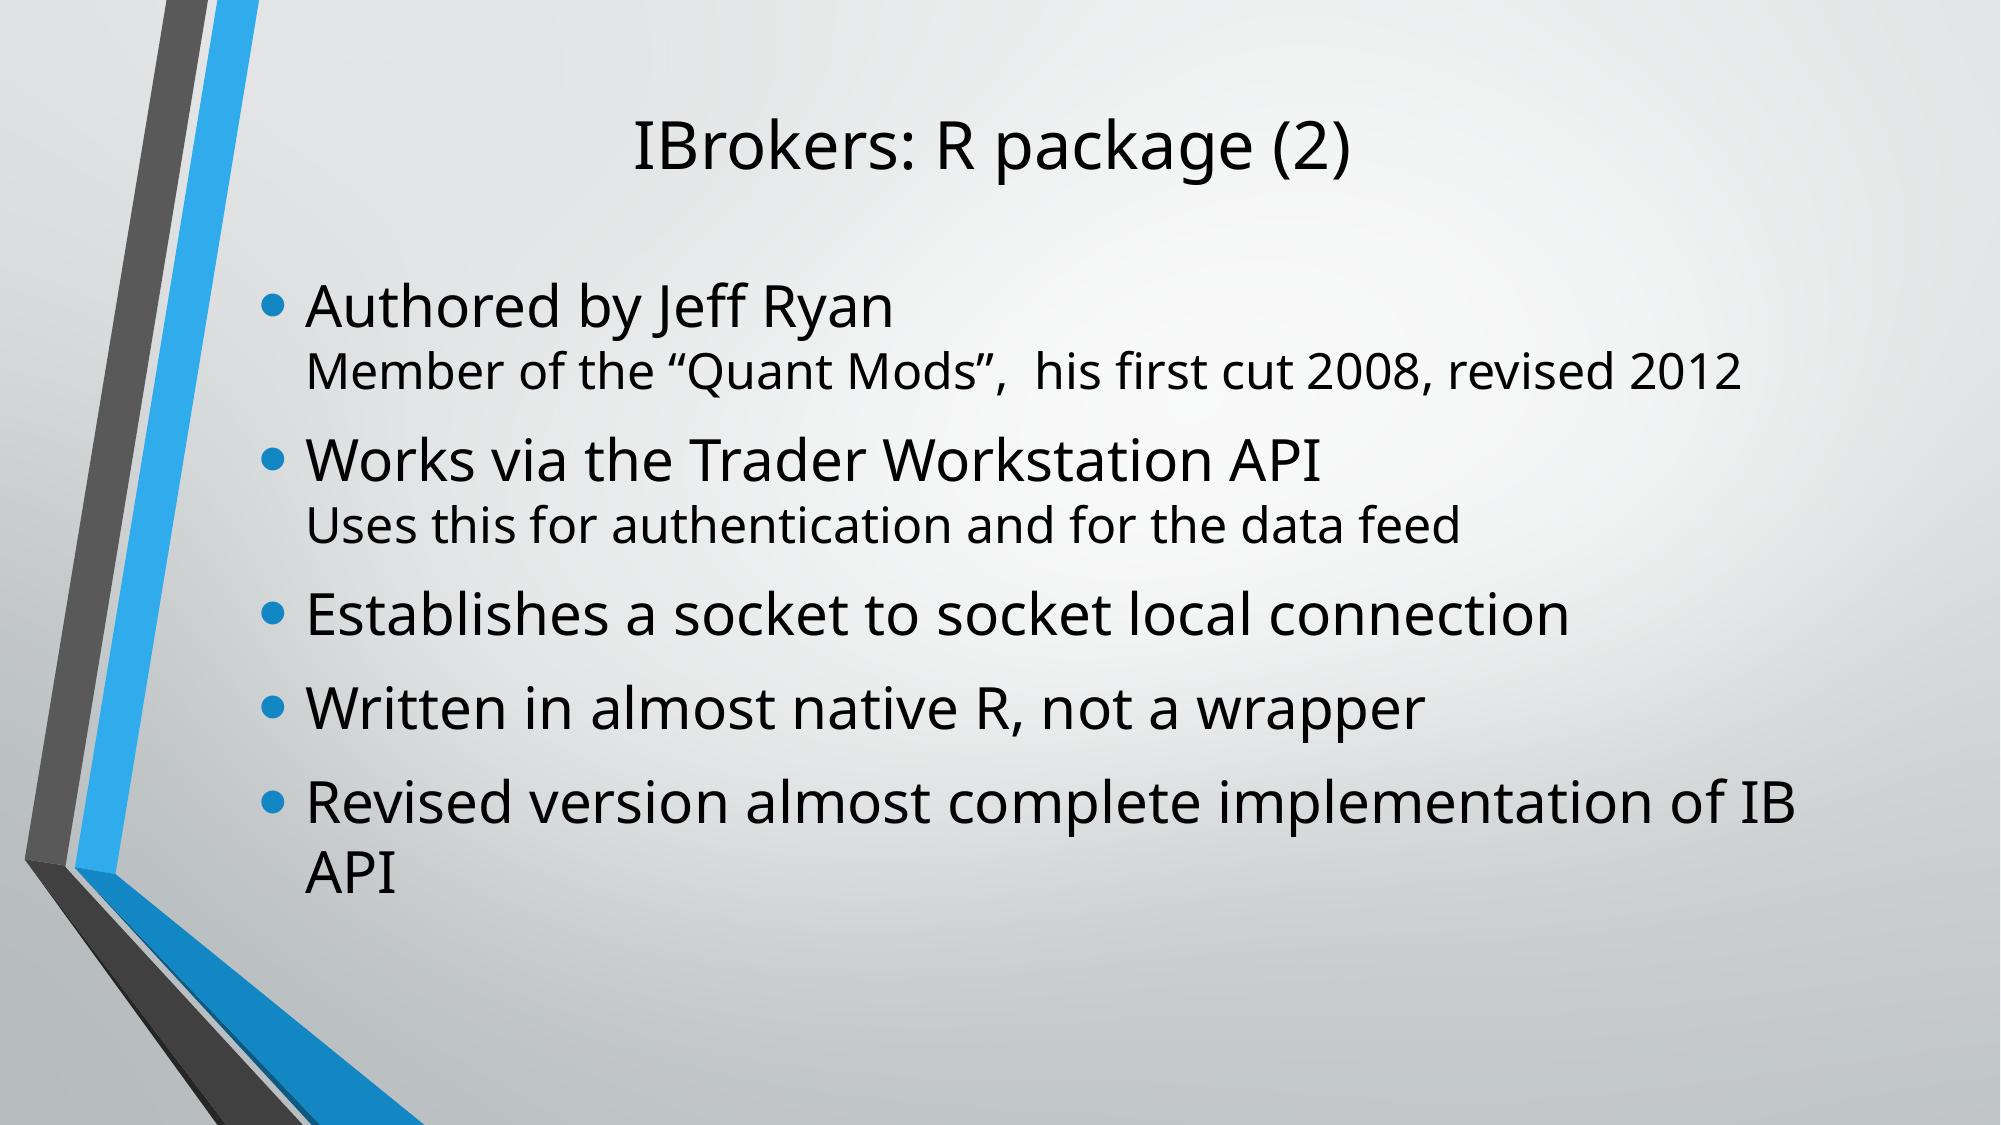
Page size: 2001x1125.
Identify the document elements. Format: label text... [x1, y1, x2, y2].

title IBrokers: R package (2) [611, 72, 1375, 213]
list Authored by Jeff Ryan Member of the “Quant Mods”, his first cut 2008, revised 2012 Works via the Trader Workstation API Uses this for authentication and for the data feed Establishes a socket to socket local connection Written in almost native R, not a wrapper Revised version almost complete implementation of IB API [243, 261, 1887, 963]
